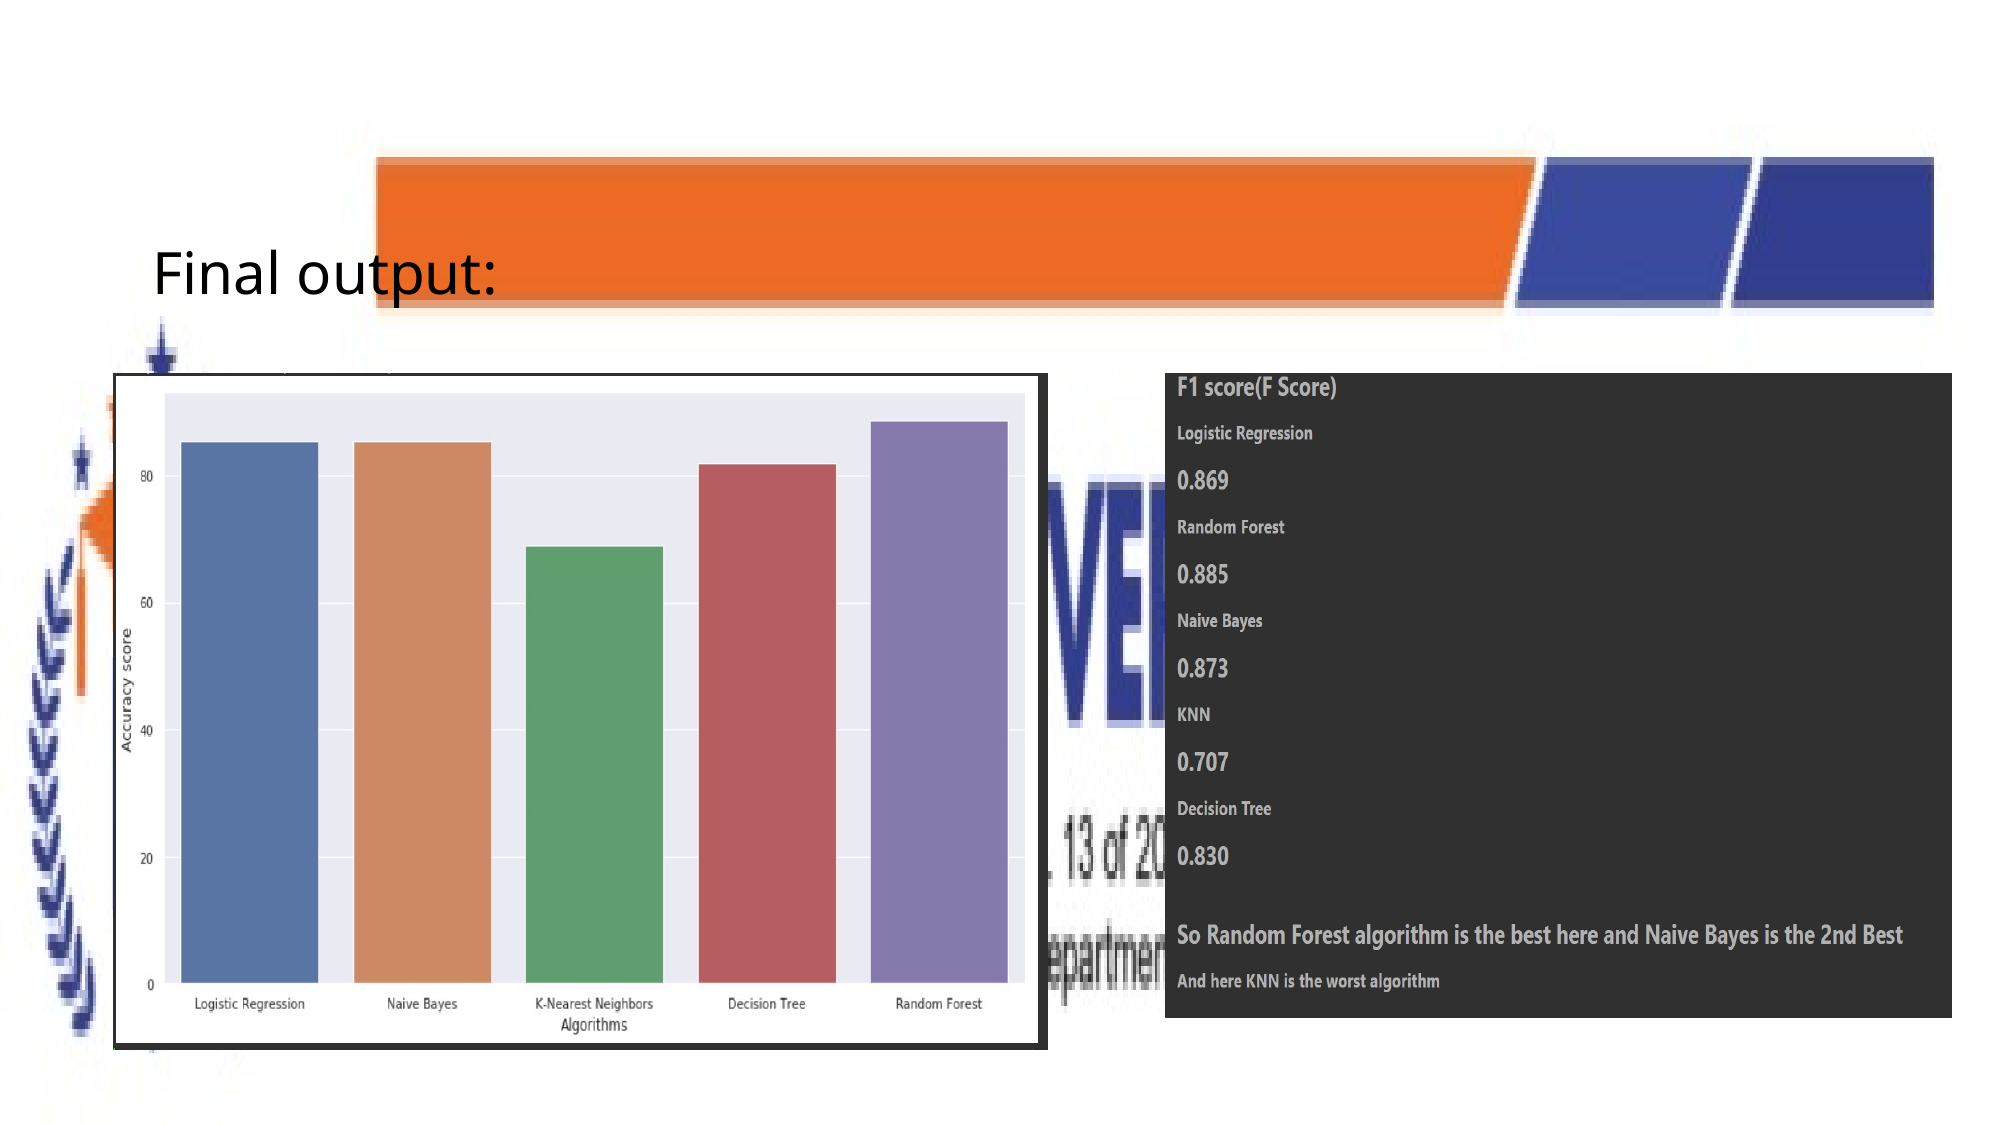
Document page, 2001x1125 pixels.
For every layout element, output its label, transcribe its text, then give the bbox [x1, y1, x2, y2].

title Final output: [137, 75, 783, 315]
picture [0, 0, 2001, 1125]
